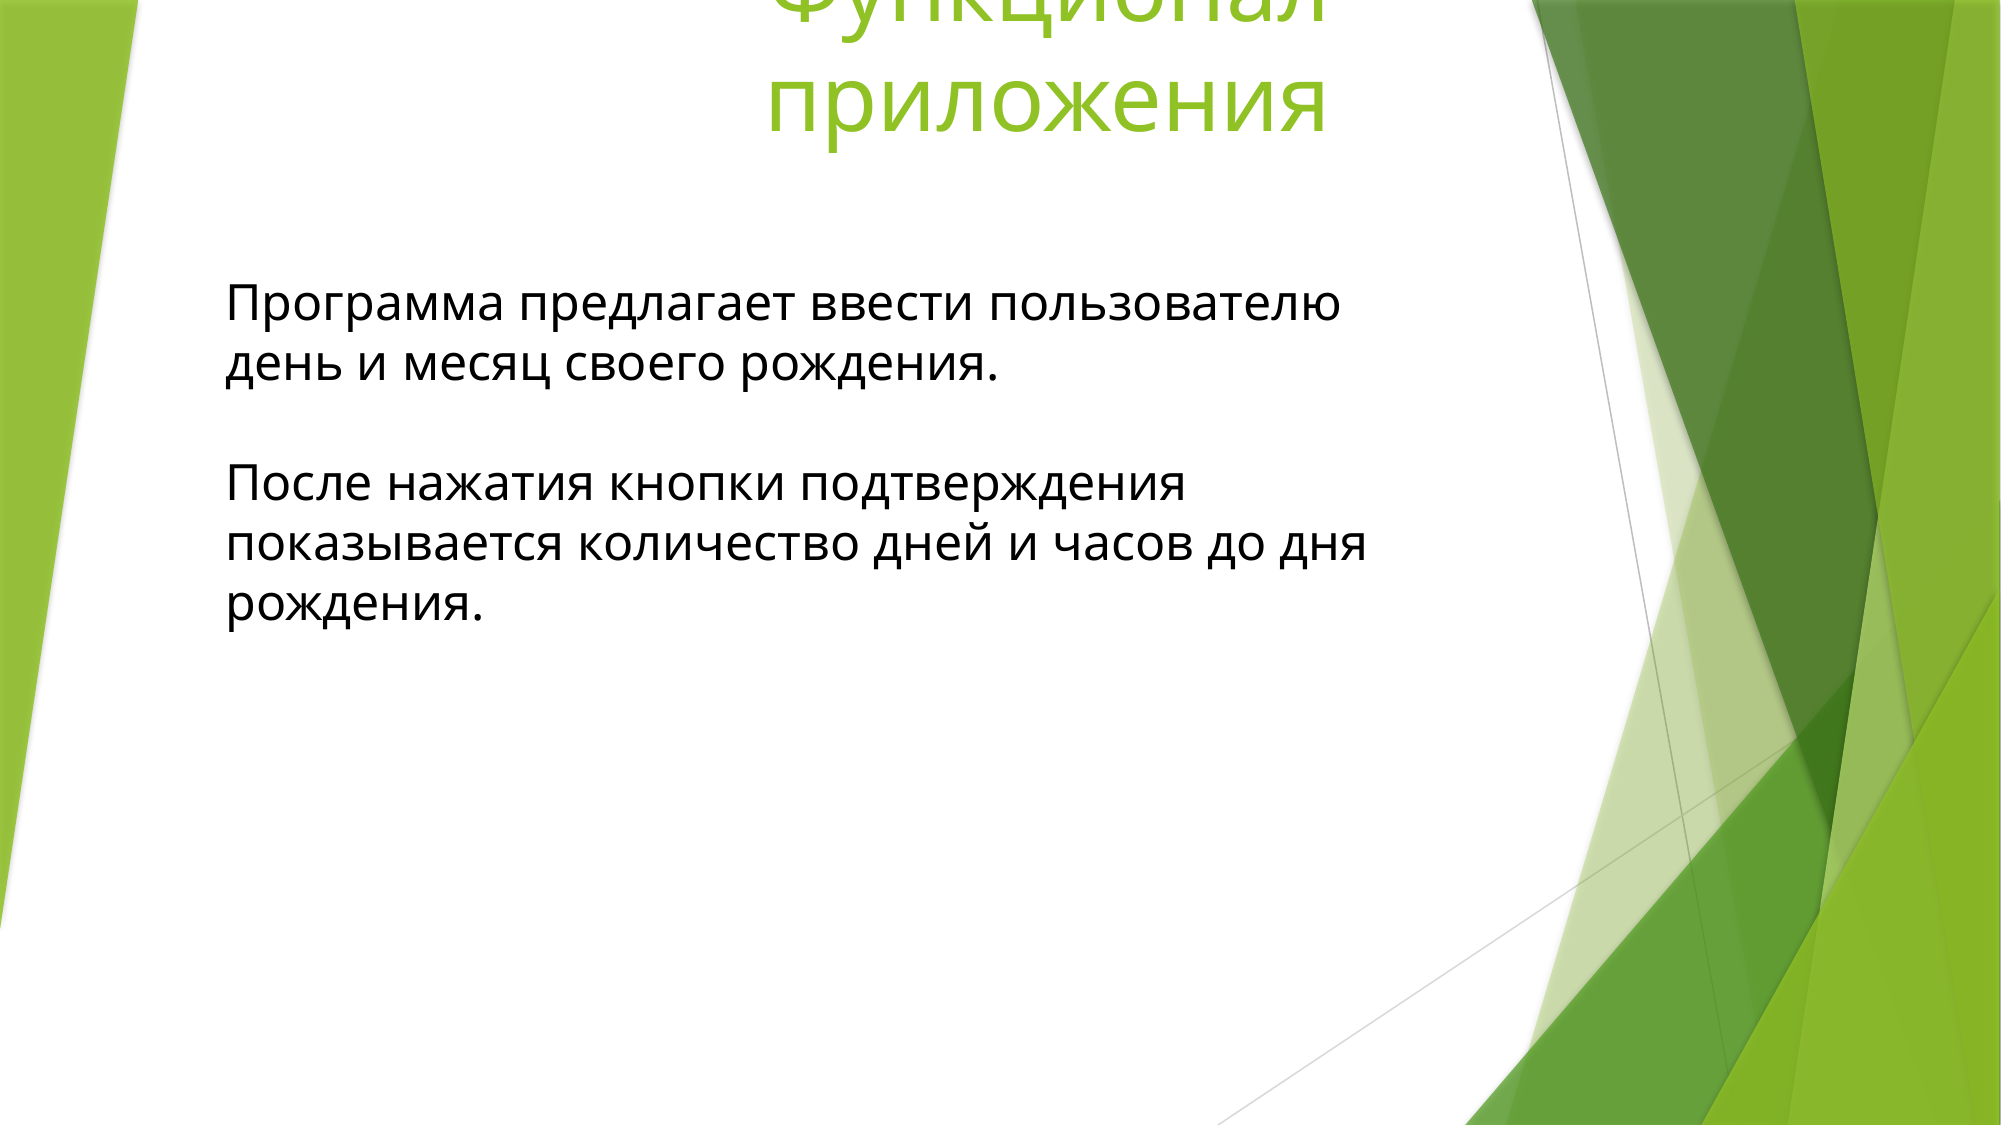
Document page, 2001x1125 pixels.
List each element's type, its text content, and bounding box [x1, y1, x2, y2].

text_box Программа предлагает ввести пользователю день и месяц своего рождения. После нажатия кнопки подтверждения показывается количество дней и часов до дня рождения. [210, 263, 1392, 638]
title Функционал приложения [210, 38, 1347, 158]
